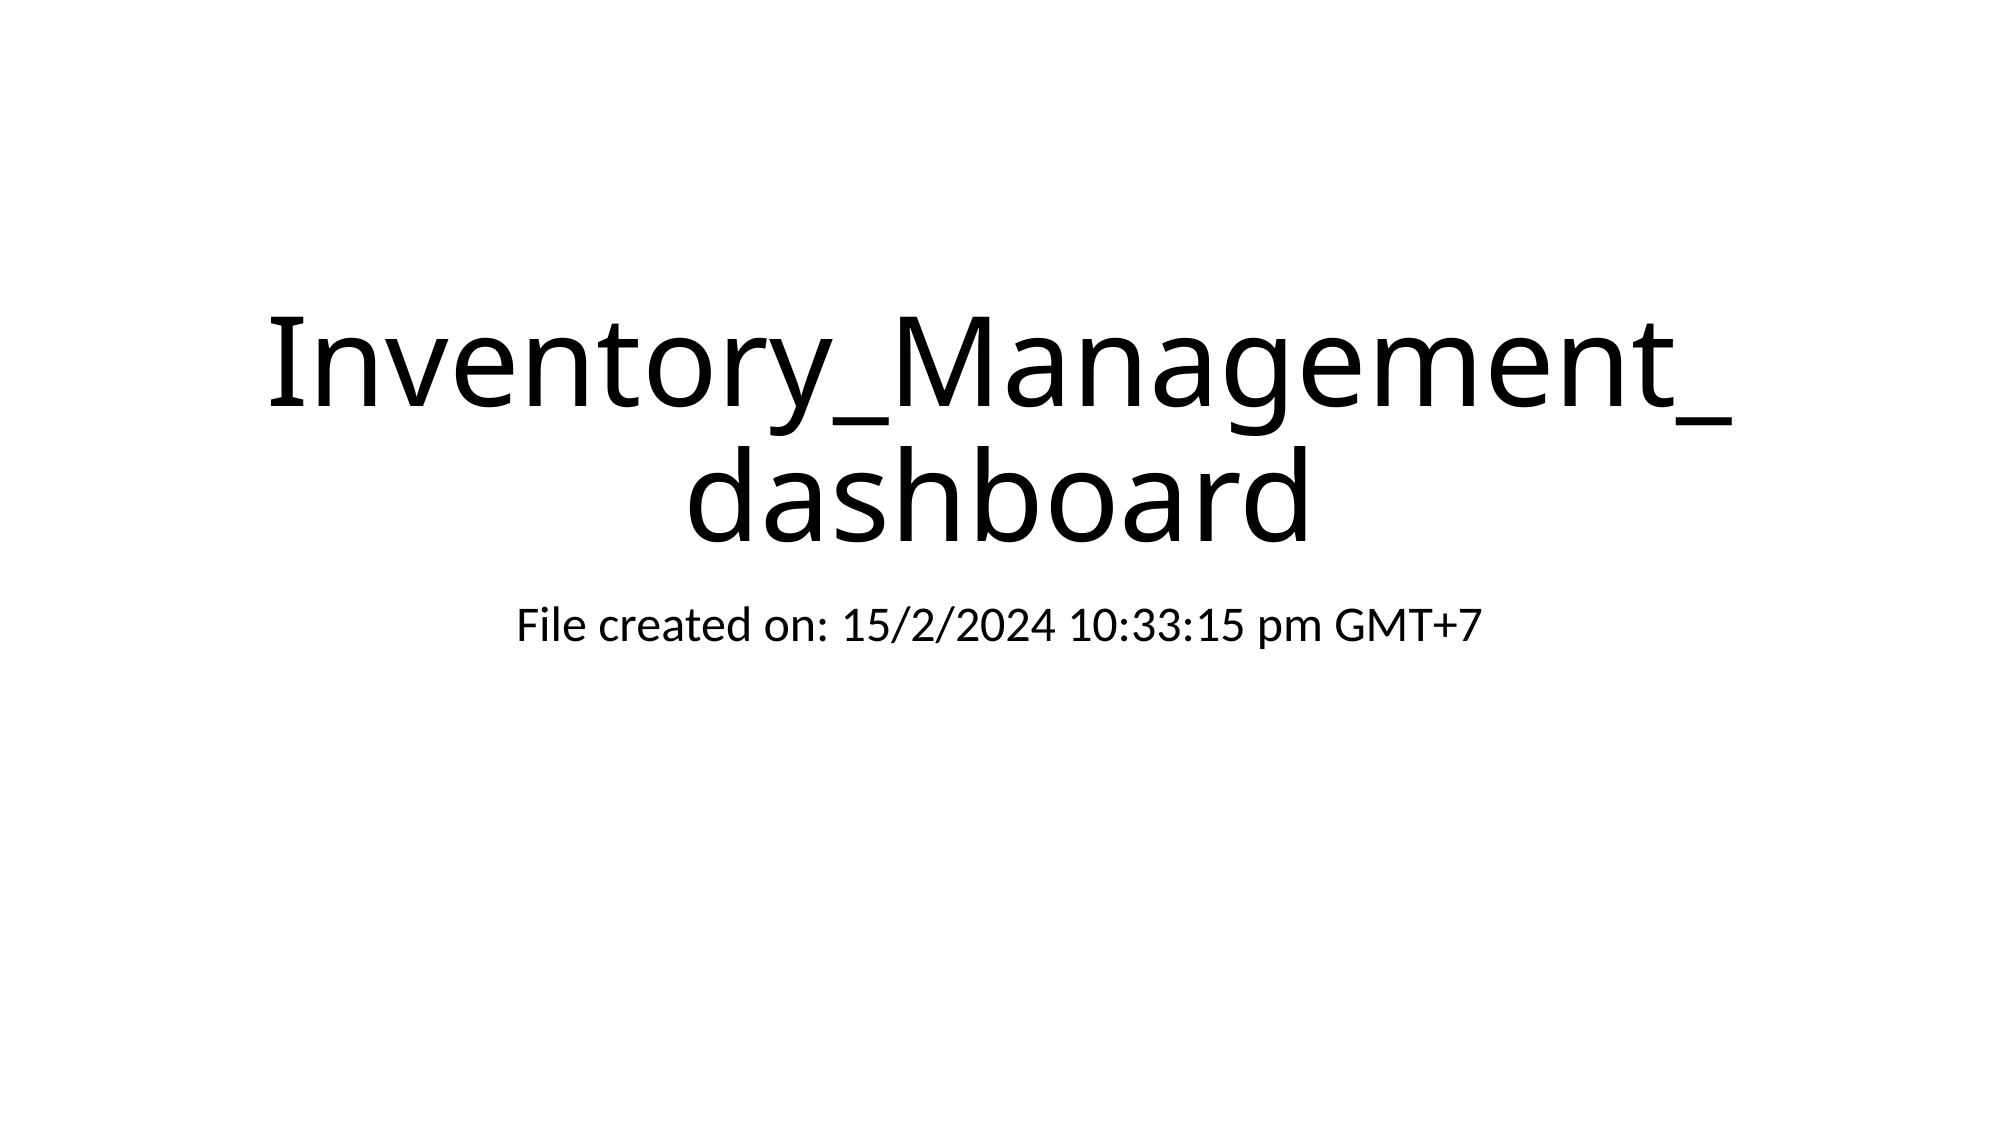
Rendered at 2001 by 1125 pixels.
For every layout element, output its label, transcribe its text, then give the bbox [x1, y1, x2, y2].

subtitle File created on: 15/2/2024 10:33:15 pm GMT+7 [249, 590, 1750, 863]
title Inventory_Management_dashboard [249, 184, 1750, 576]
